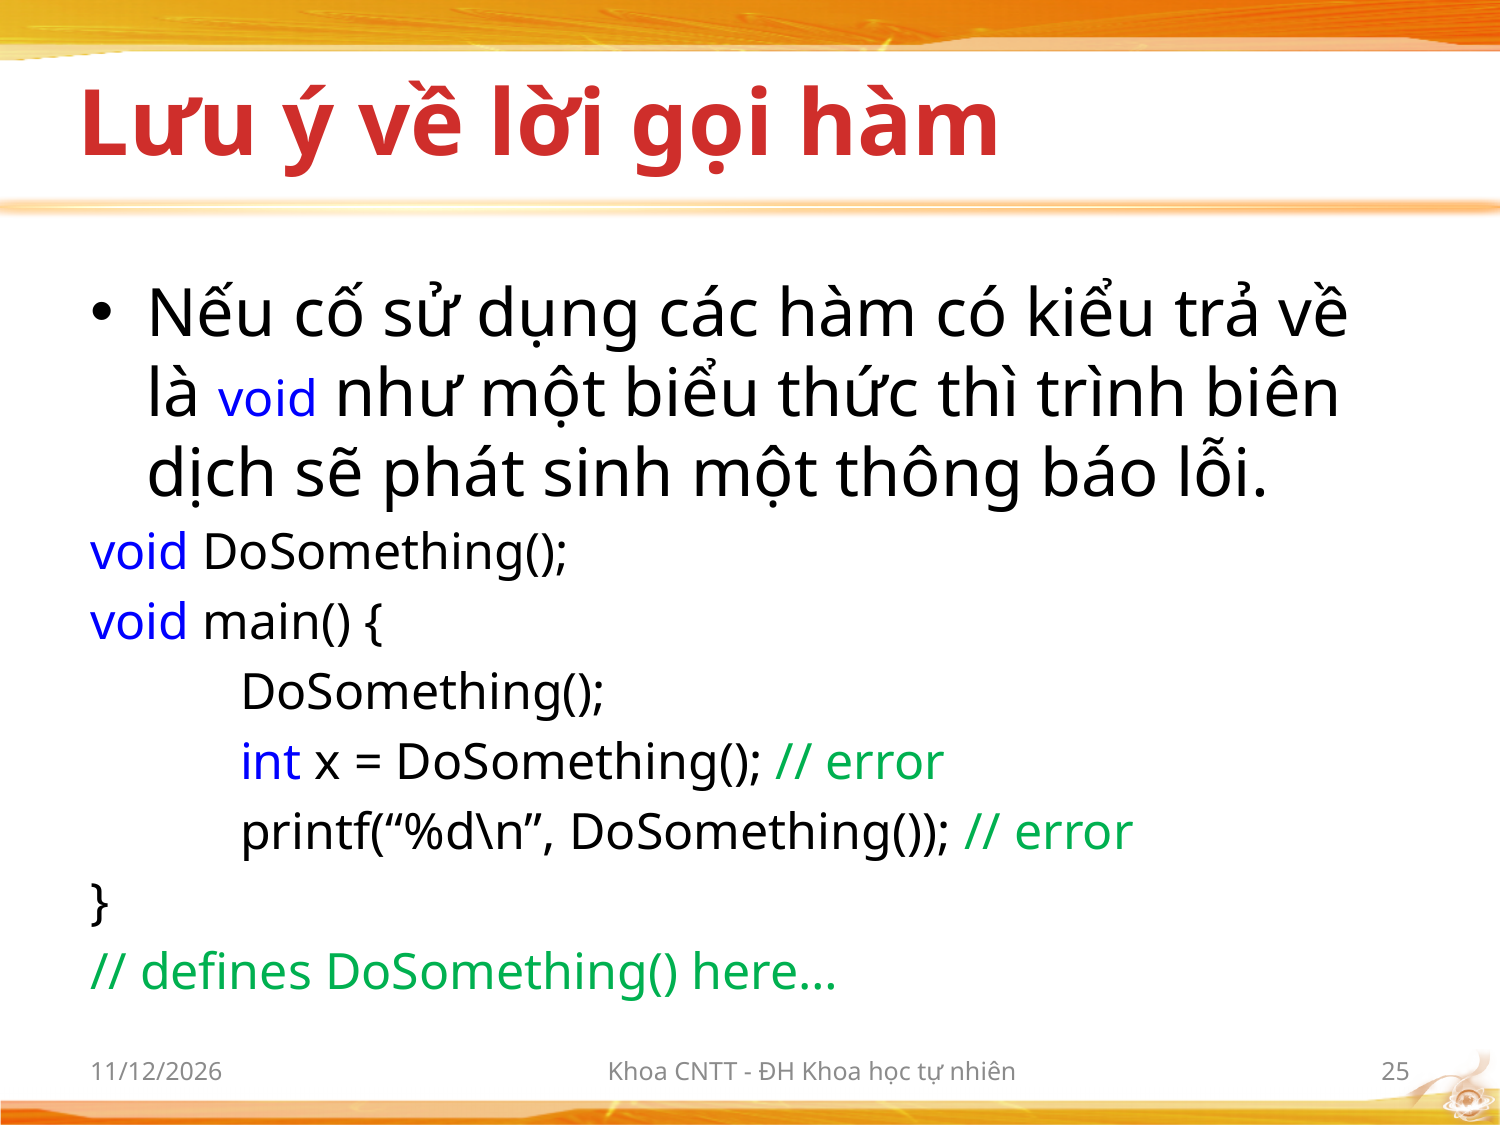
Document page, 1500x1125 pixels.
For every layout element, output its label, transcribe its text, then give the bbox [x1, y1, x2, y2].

slide_number 25 [1337, 1042, 1425, 1103]
picture [2, 1088, 1399, 1124]
footer Khoa CNTT - ĐH Khoa học tự nhiên [312, 1042, 1313, 1103]
title Lưu ý về lời gọi hàm [62, 24, 1475, 213]
list Nếu cố sử dụng các hàm có kiểu trả về là void như một biểu thức thì trình biên dịch sẽ phát sinh một thông báo lỗi. void DoSomething(); void main() { DoSomething(); int x = DoSomething(); // error printf(“%d\n”, DoSomething()); // error } // defines DoSomething() here… [75, 262, 1425, 1005]
picture [0, 0, 1500, 63]
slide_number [75, 1042, 238, 1103]
